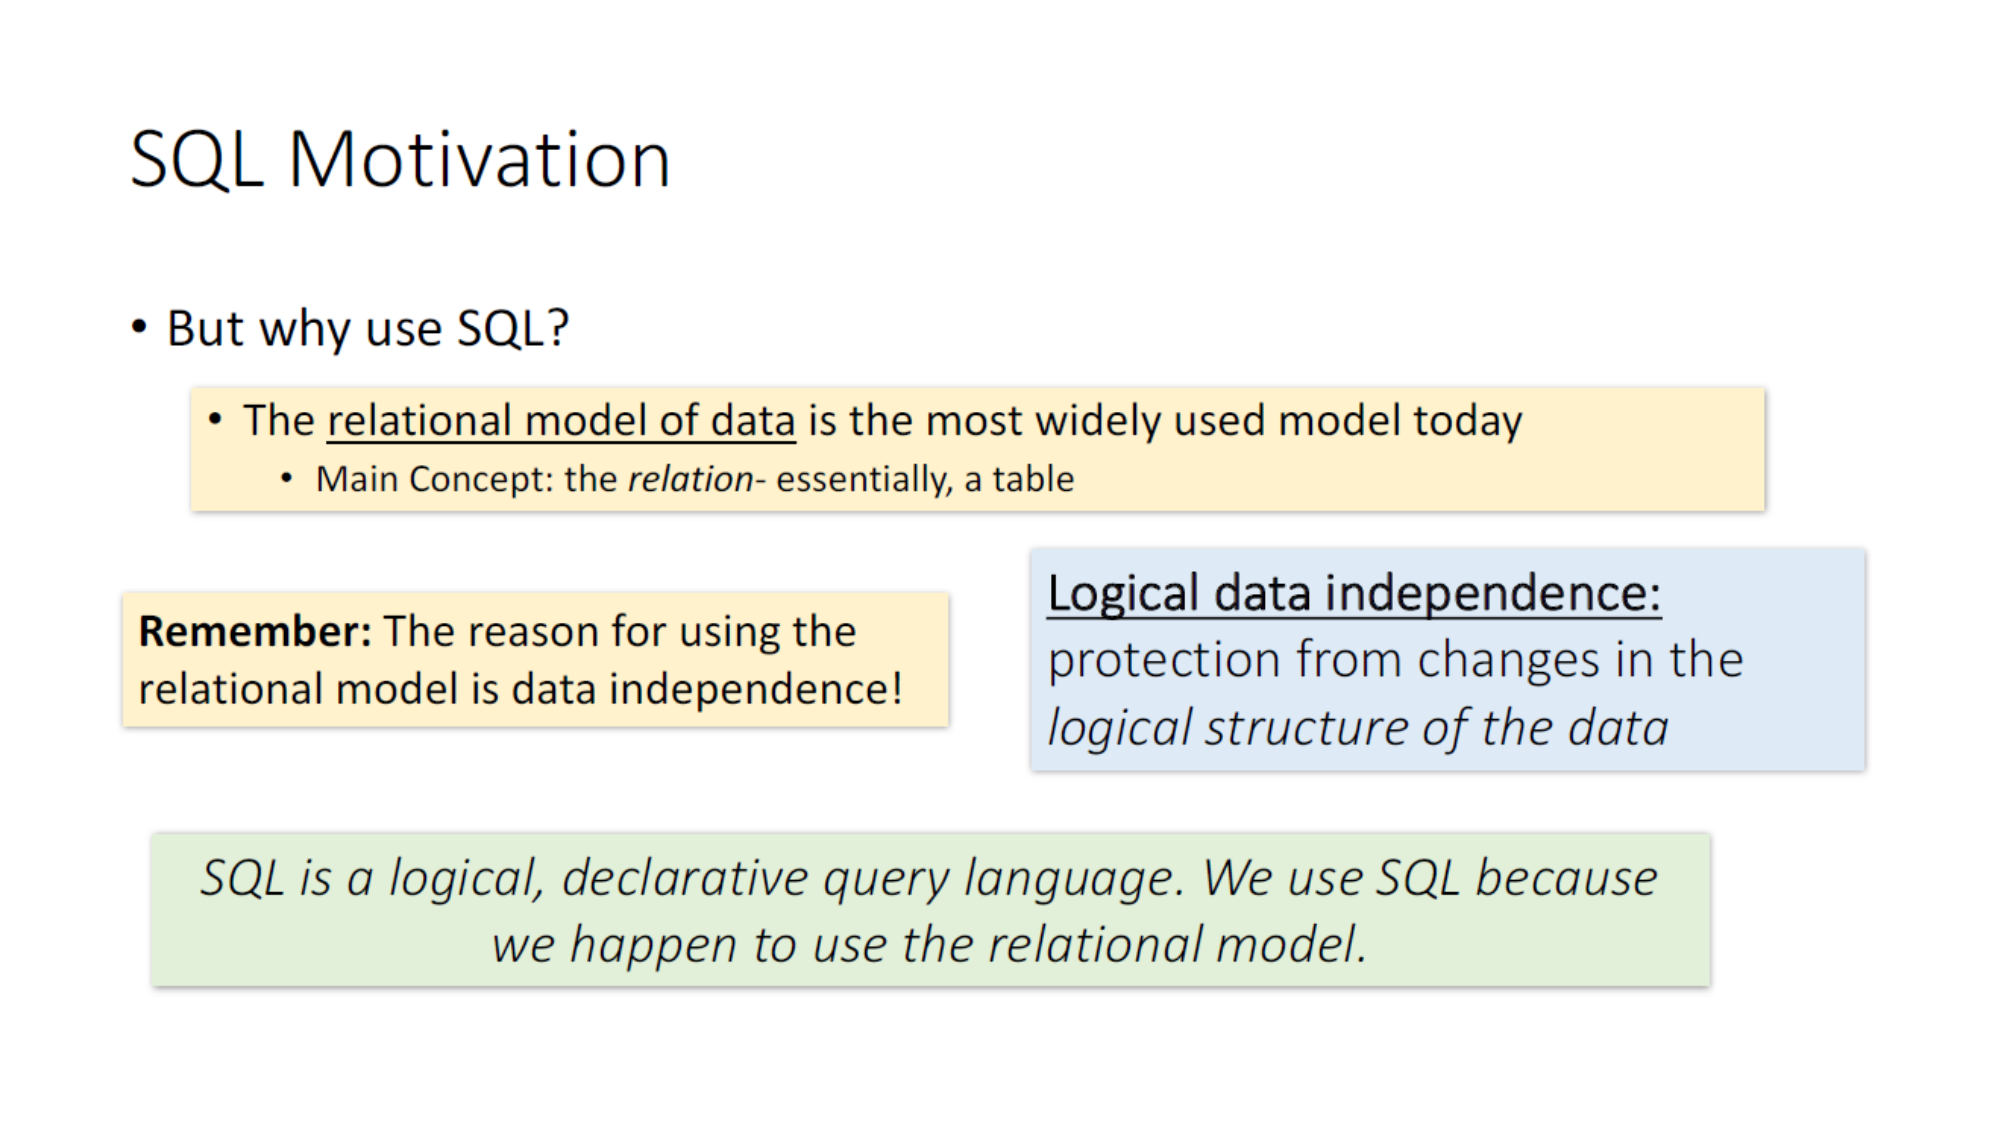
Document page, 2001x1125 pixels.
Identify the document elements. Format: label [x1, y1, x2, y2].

picture [105, 112, 1895, 1012]
